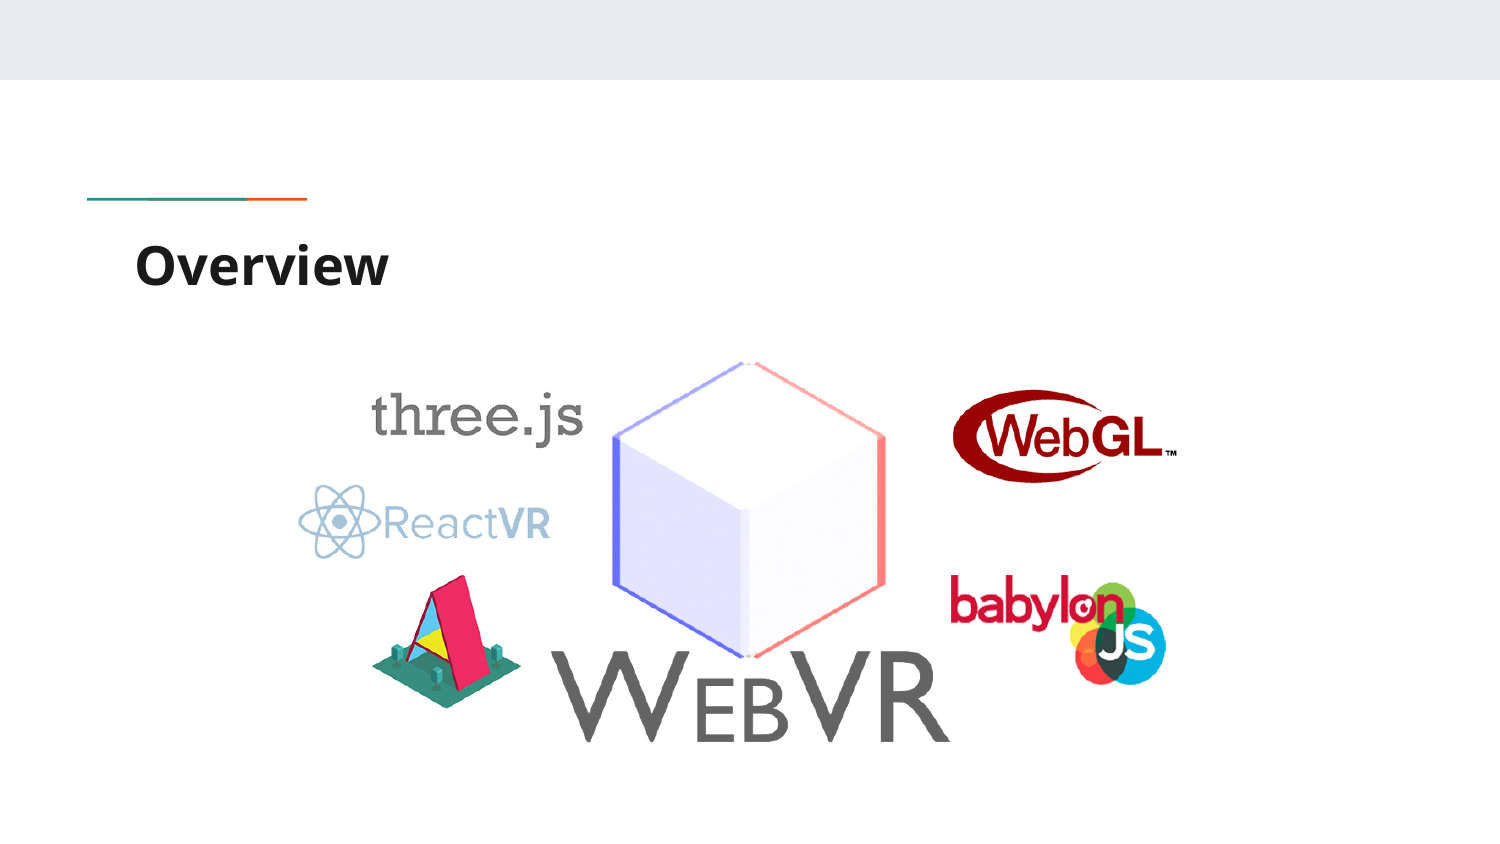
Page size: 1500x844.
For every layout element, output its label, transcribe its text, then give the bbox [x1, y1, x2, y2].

picture [249, 348, 1251, 785]
title Overview [119, 216, 1381, 305]
